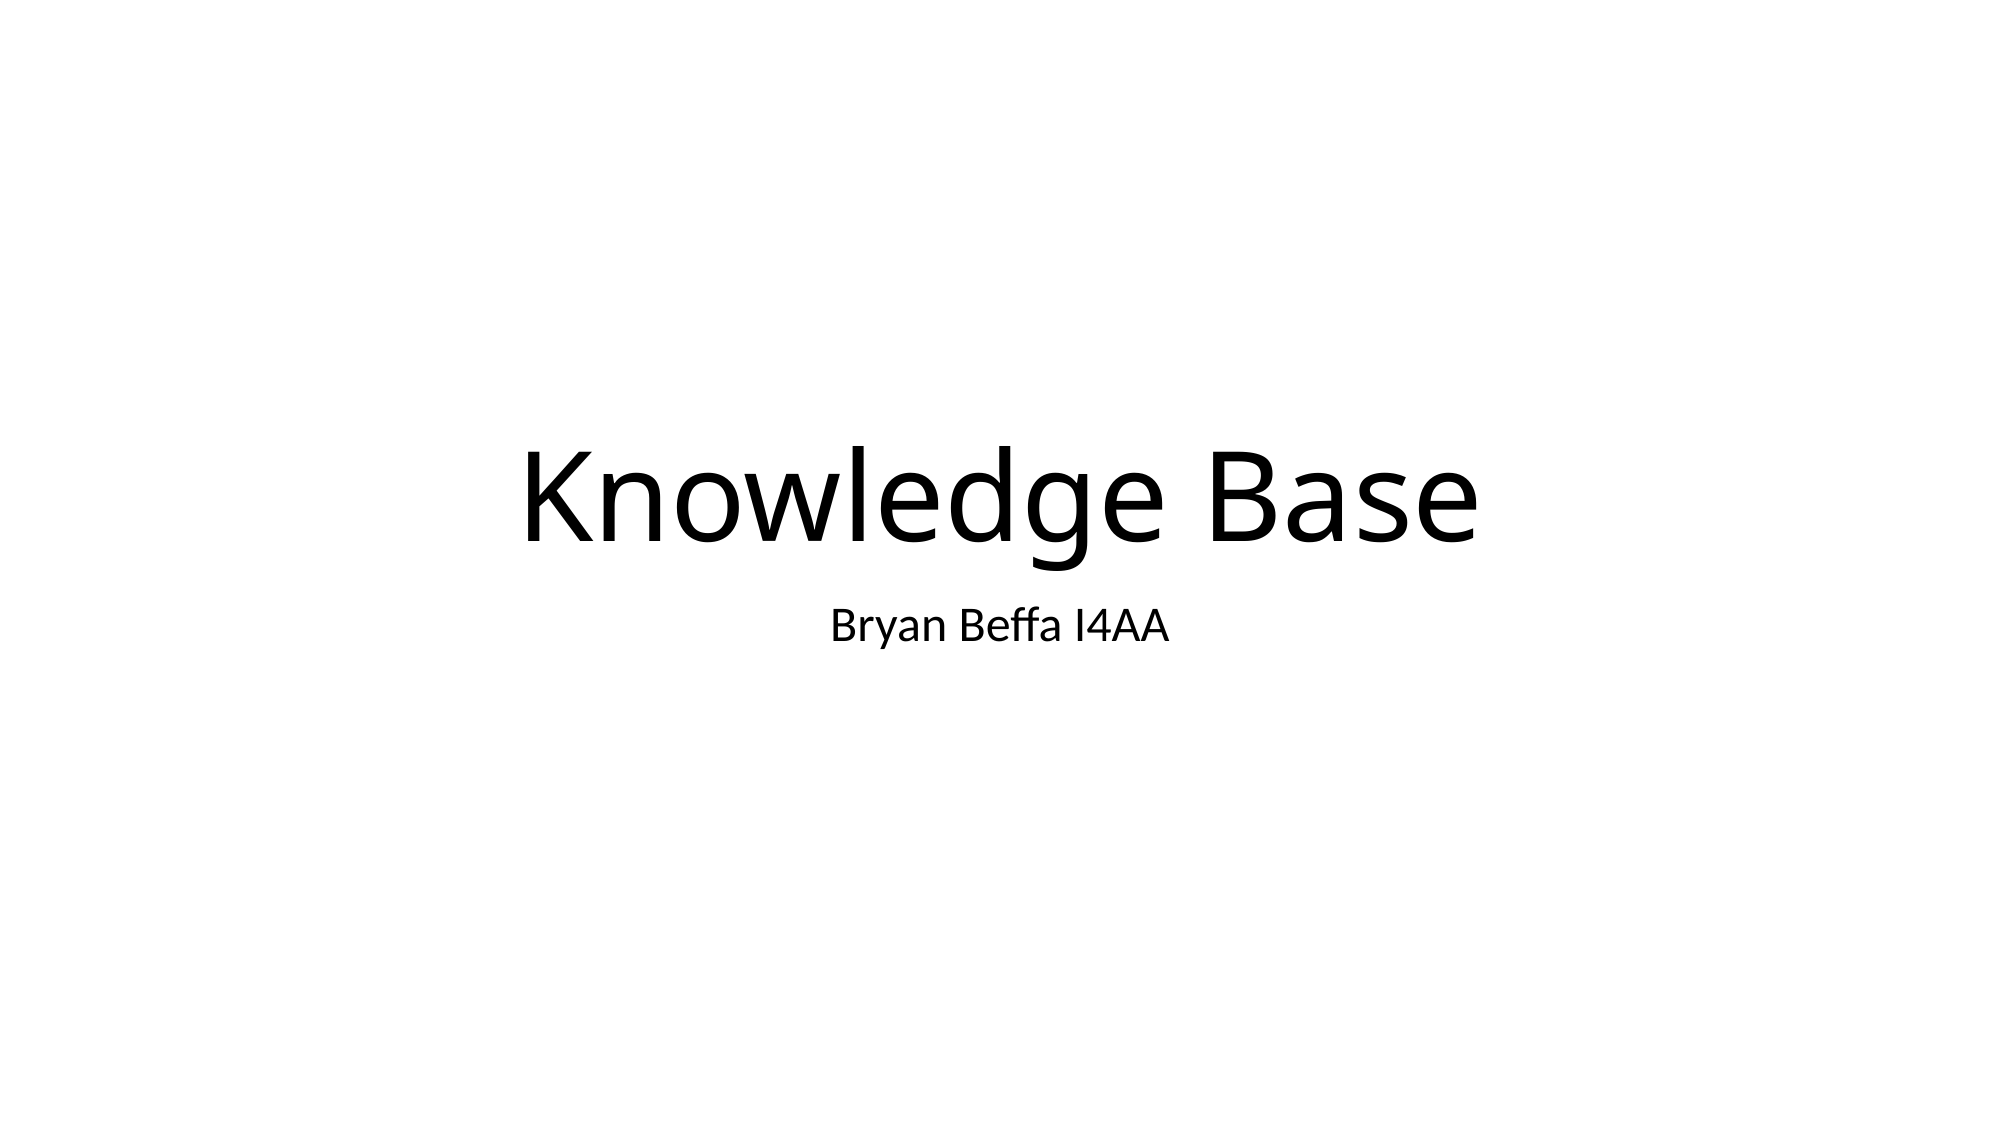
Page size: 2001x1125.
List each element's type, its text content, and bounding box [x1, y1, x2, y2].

title Knowledge Base [249, 184, 1750, 576]
subtitle Bryan Beffa I4AA [249, 590, 1750, 863]
